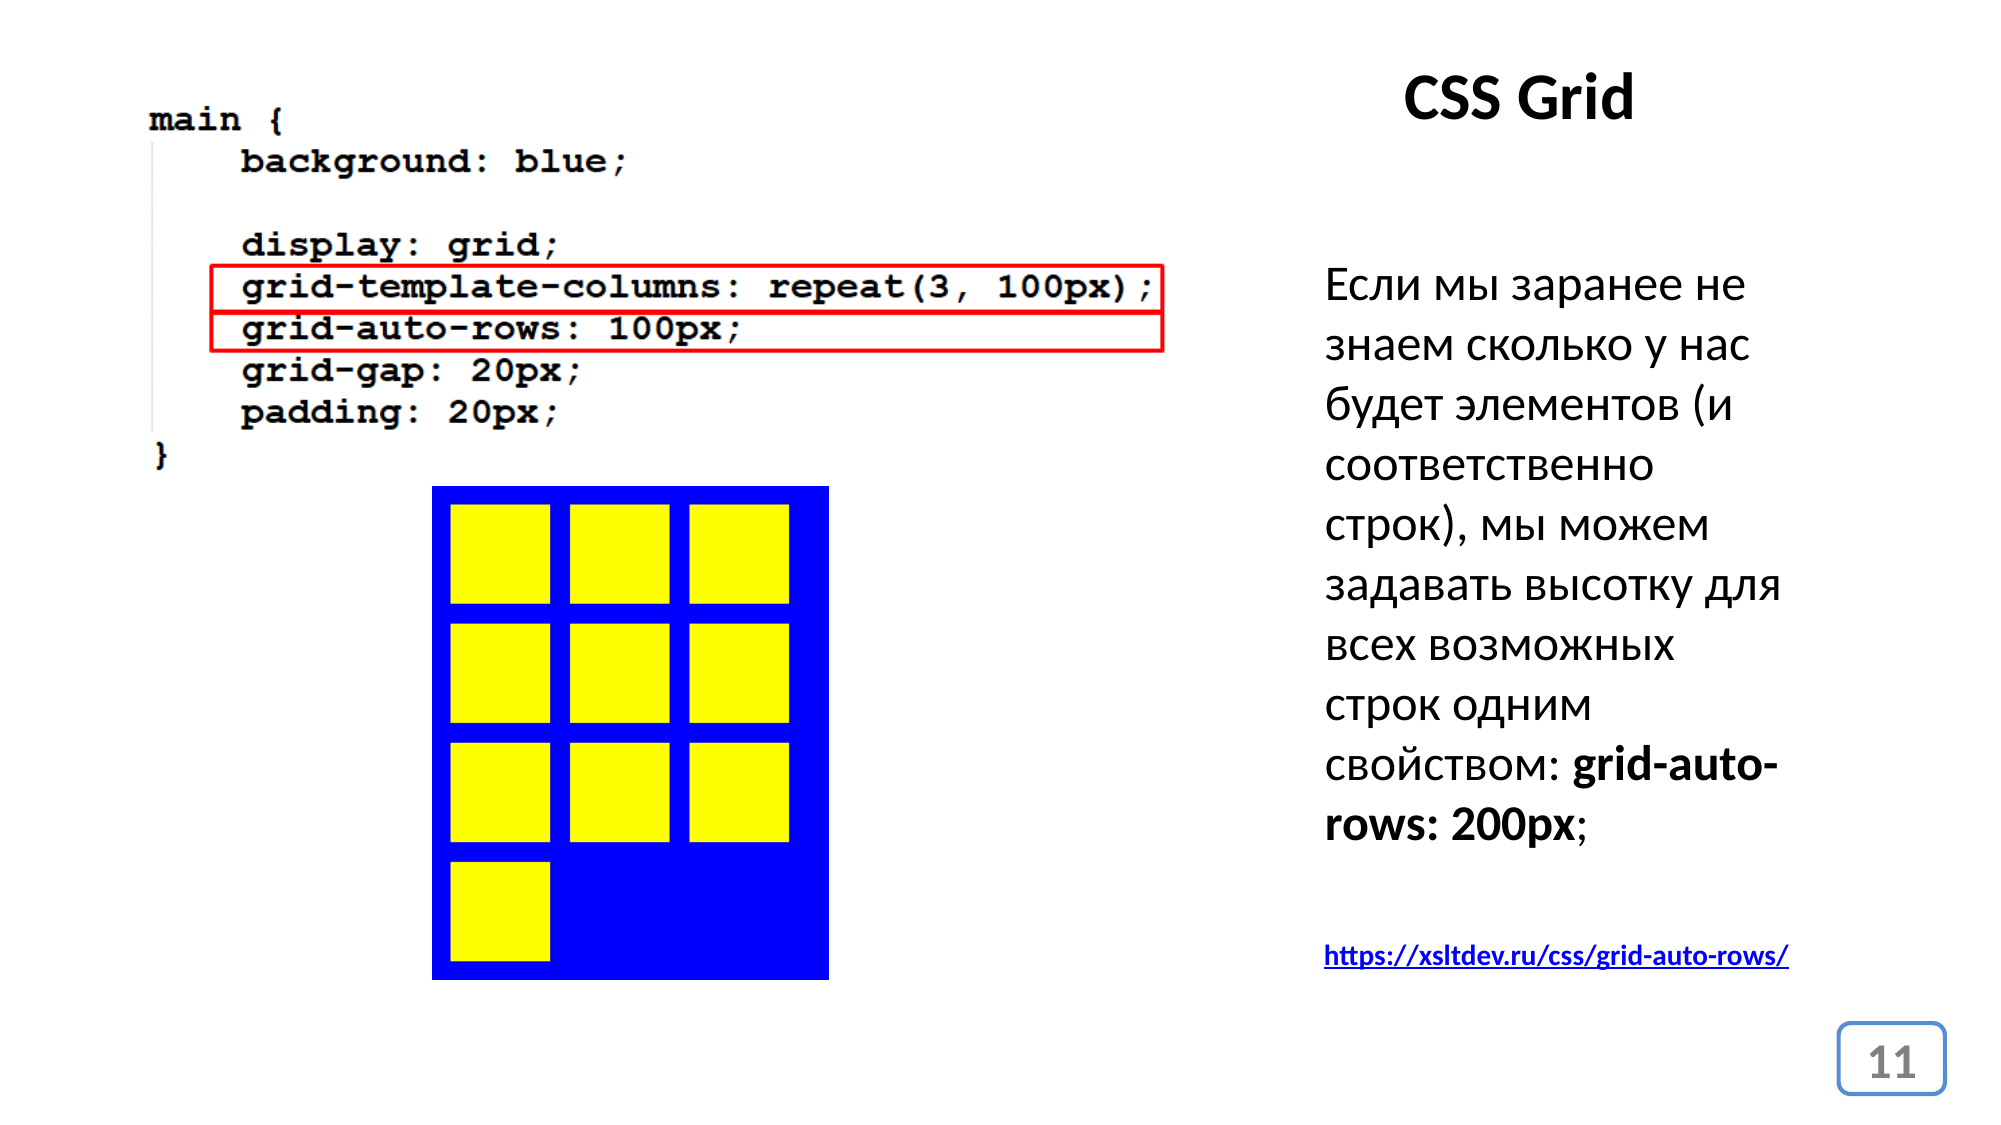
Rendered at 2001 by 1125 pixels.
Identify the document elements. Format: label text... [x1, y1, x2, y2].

picture [432, 485, 829, 980]
picture [113, 90, 1178, 481]
text_box CSS Grid [1106, 45, 1934, 141]
text_box https://xsltdev.ru/css/grid-auto-rows/ [1309, 928, 1804, 979]
text_box Если мы заранее не знаем сколько у нас будет элементов (и соответственно строк), мы можем задавать высотку для всех возможных строк одним свойством: grid-auto-rows: 200px; [1309, 243, 1807, 859]
text_box 11 [1836, 1021, 1948, 1097]
